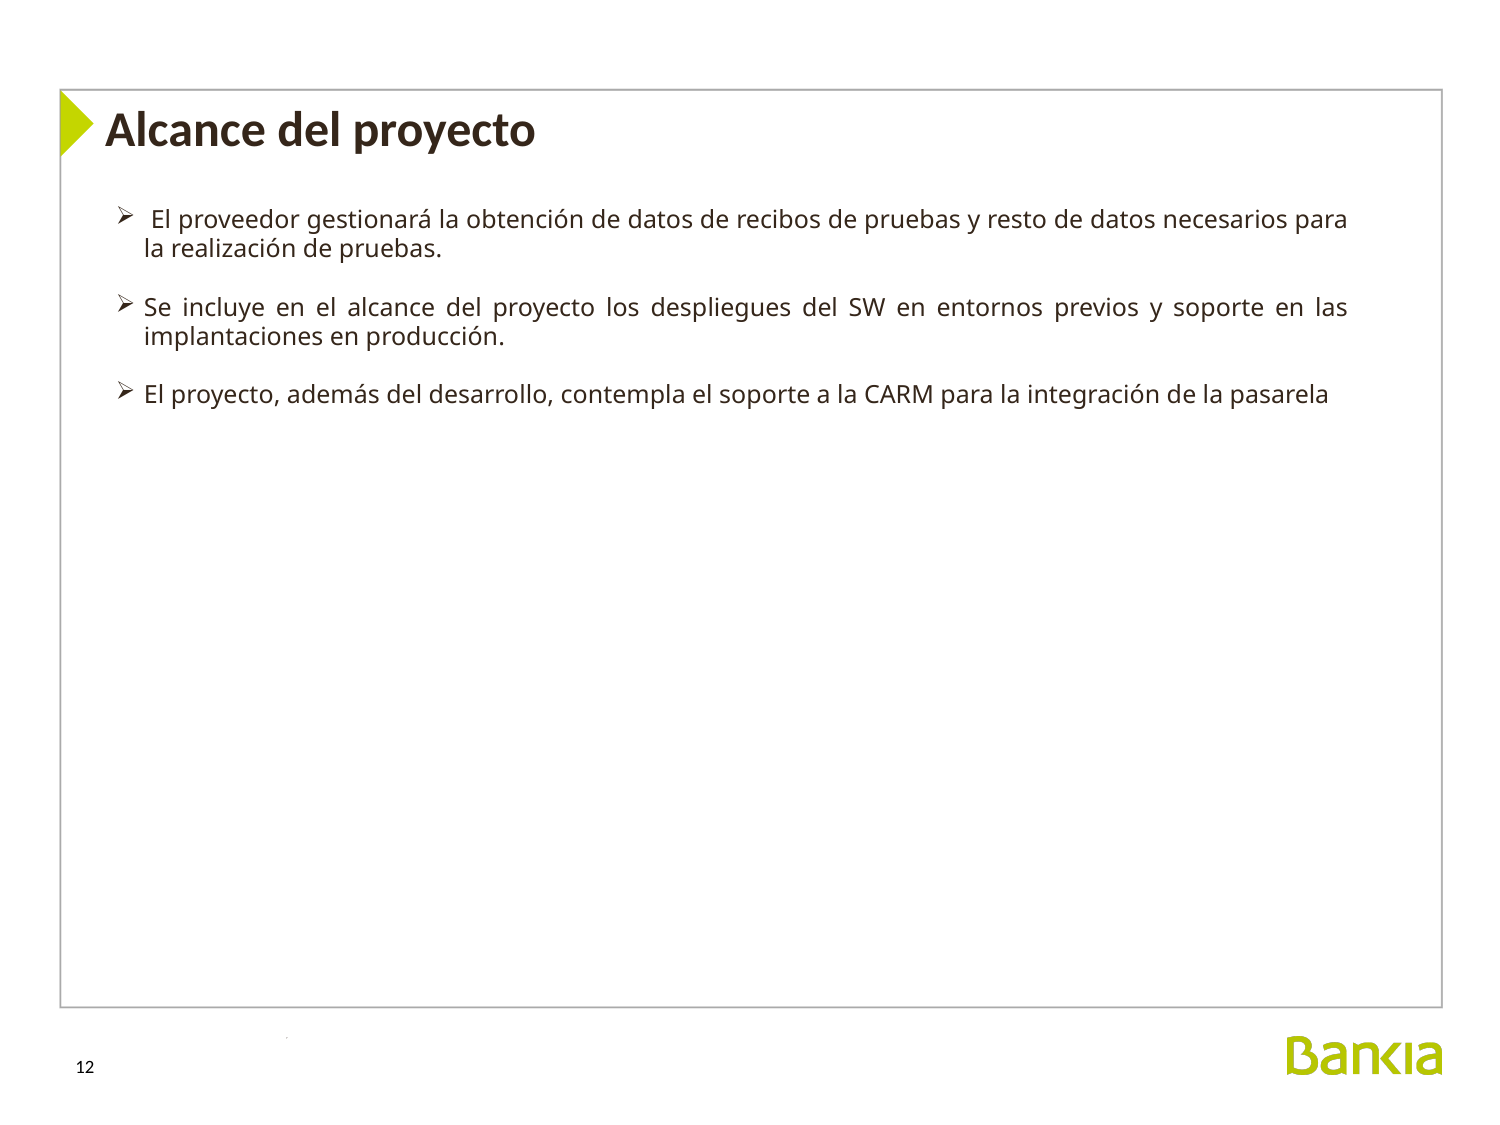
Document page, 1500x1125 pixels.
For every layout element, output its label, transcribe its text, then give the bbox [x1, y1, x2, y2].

title Alcance del proyecto [60, 88, 1443, 153]
picture [1287, 1036, 1442, 1075]
text_box El proveedor gestionará la obtención de datos de recibos de pruebas y resto de datos necesarios para la realización de pruebas. Se incluye en el alcance del proyecto los despliegues del SW en entornos previos y soporte en las implantaciones en producción. El proyecto, además del desarrollo, contempla el soporte a la CARM para la integración de la pasarela [100, 167, 1365, 446]
